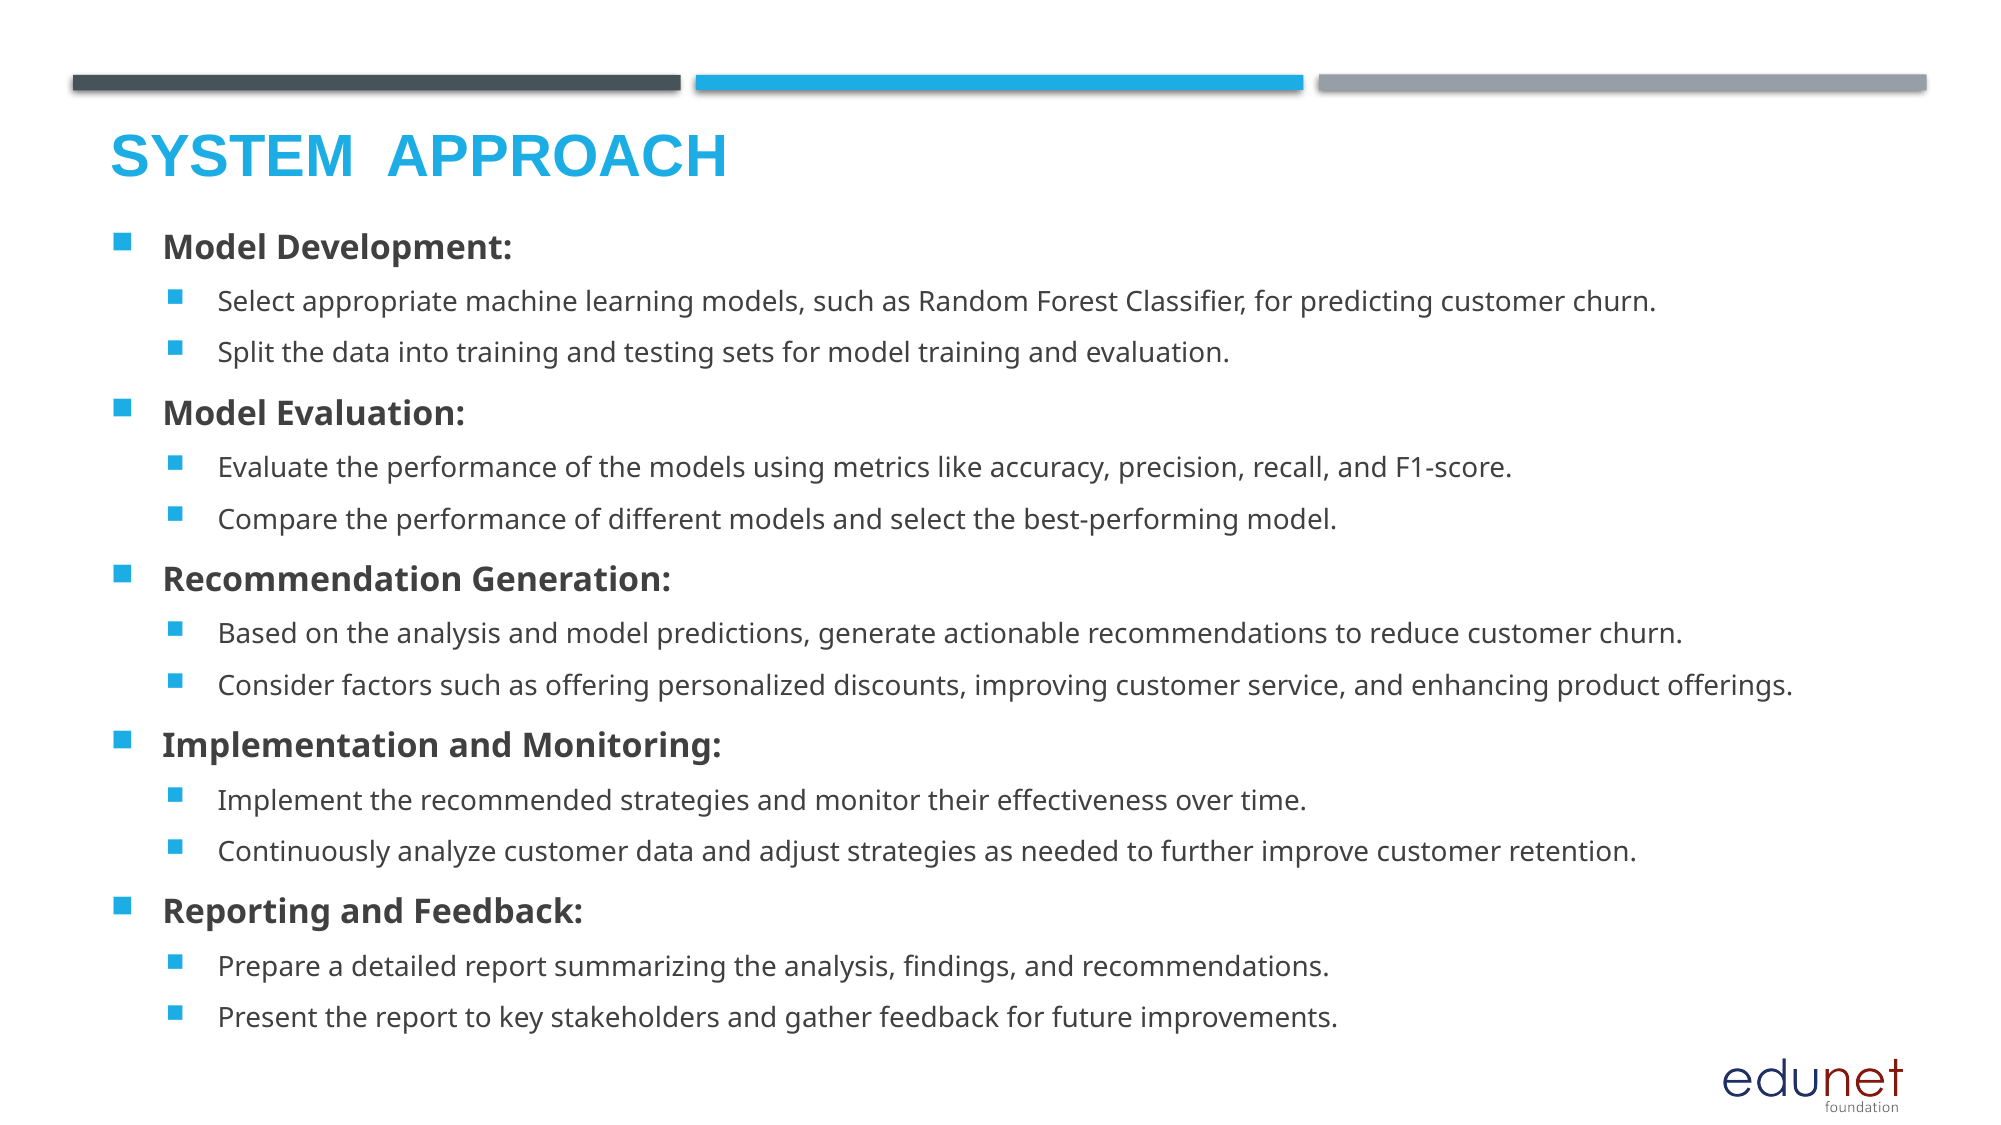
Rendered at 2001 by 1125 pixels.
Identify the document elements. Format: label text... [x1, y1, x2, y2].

picture [1719, 1056, 1905, 1116]
title System Approach [95, 108, 1905, 196]
list Model Development: Select appropriate machine learning models, such as Random Forest Classifier, for predicting customer churn. Split the data into training and testing sets for model training and evaluation. Model Evaluation: Evaluate the performance of the models using metrics like accuracy, precision, recall, and F1-score. Compare the performance of different models and select the best-performing model. Recommendation Generation: Based on the analysis and model predictions, generate actionable recommendations to reduce customer churn. Consider factors such as offering personalized discounts, improving customer service, and enhancing product offerings. Implementation and Monitoring: Implement the recommended strategies and monitor their effectiveness over time. Continuously analyze customer data and adjust strategies as needed to further improve customer retention. Reporting and Feedback: Prepare a detailed report summarizing the analysis, findings, and recommendations. Present the report to key stakeholders and gather feedback for future improvements. [95, 213, 1905, 1049]
